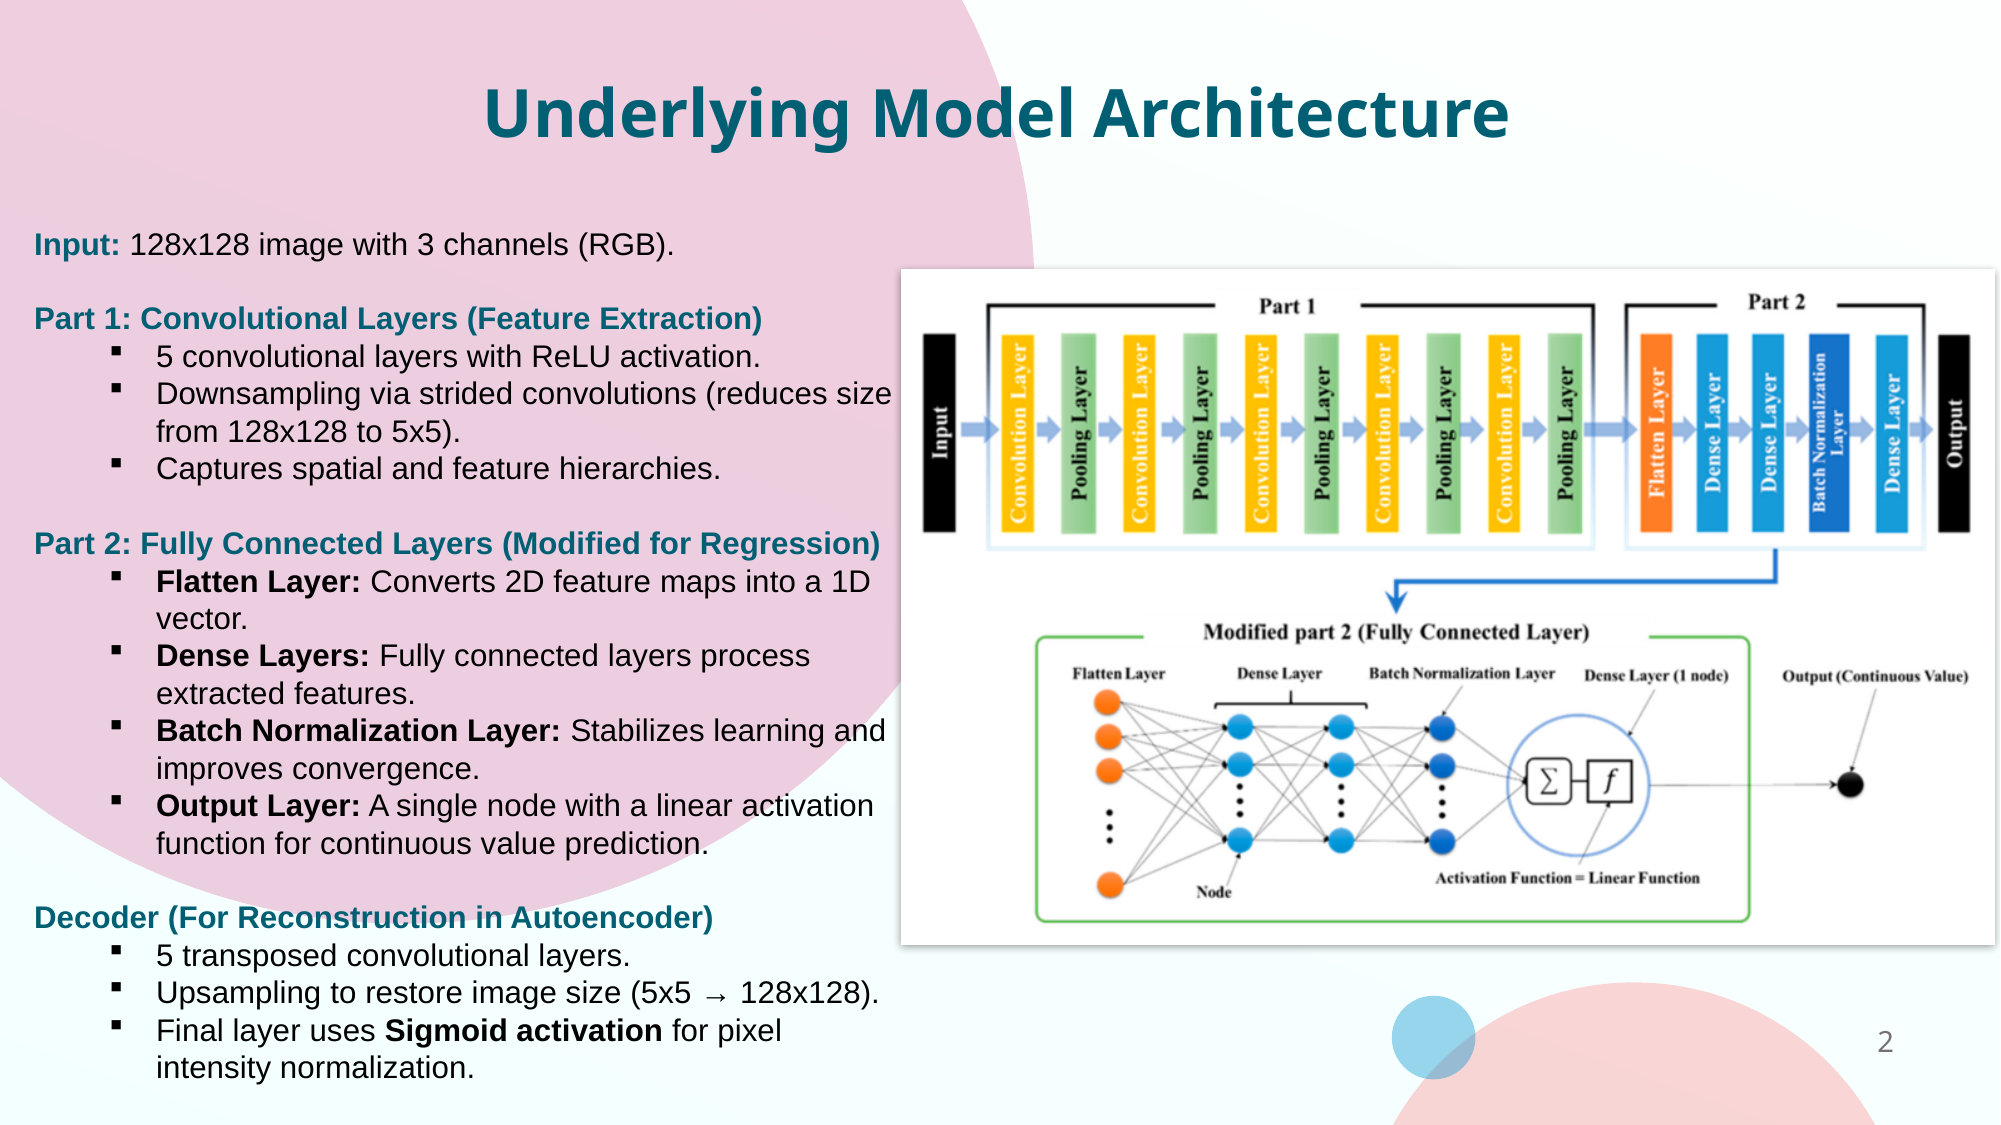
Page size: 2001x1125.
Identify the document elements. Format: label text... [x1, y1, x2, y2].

picture [915, 283, 1981, 931]
title Underlying Model Architecture [85, 63, 1909, 169]
text_box 2 [1459, 1016, 1909, 1076]
text_box Input: 128x128 image with 3 channels (RGB). Part 1: Convolutional Layers (Feature Extraction) 5 convolutional layers with ReLU activation. Downsampling via strided convolutions (reduces size from 128x128 to 5x5). Captures spatial and feature hierarchies. Part 2: Fully Connected Layers (Modified for Regression) Flatten Layer: Converts 2D feature maps into a 1D vector. Dense Layers: Fully connected layers process extracted features. Batch Normalization Layer: Stabilizes learning and improves convergence. Output Layer: A single node with a linear activation function for continuous value prediction. Decoder (For Reconstruction in Autoencoder) 5 transposed convolutional layers. Upsampling to restore image size (5x5 → 128x128). Final layer uses Sigmoid activation for pixel intensity normalization. [19, 216, 916, 1125]
